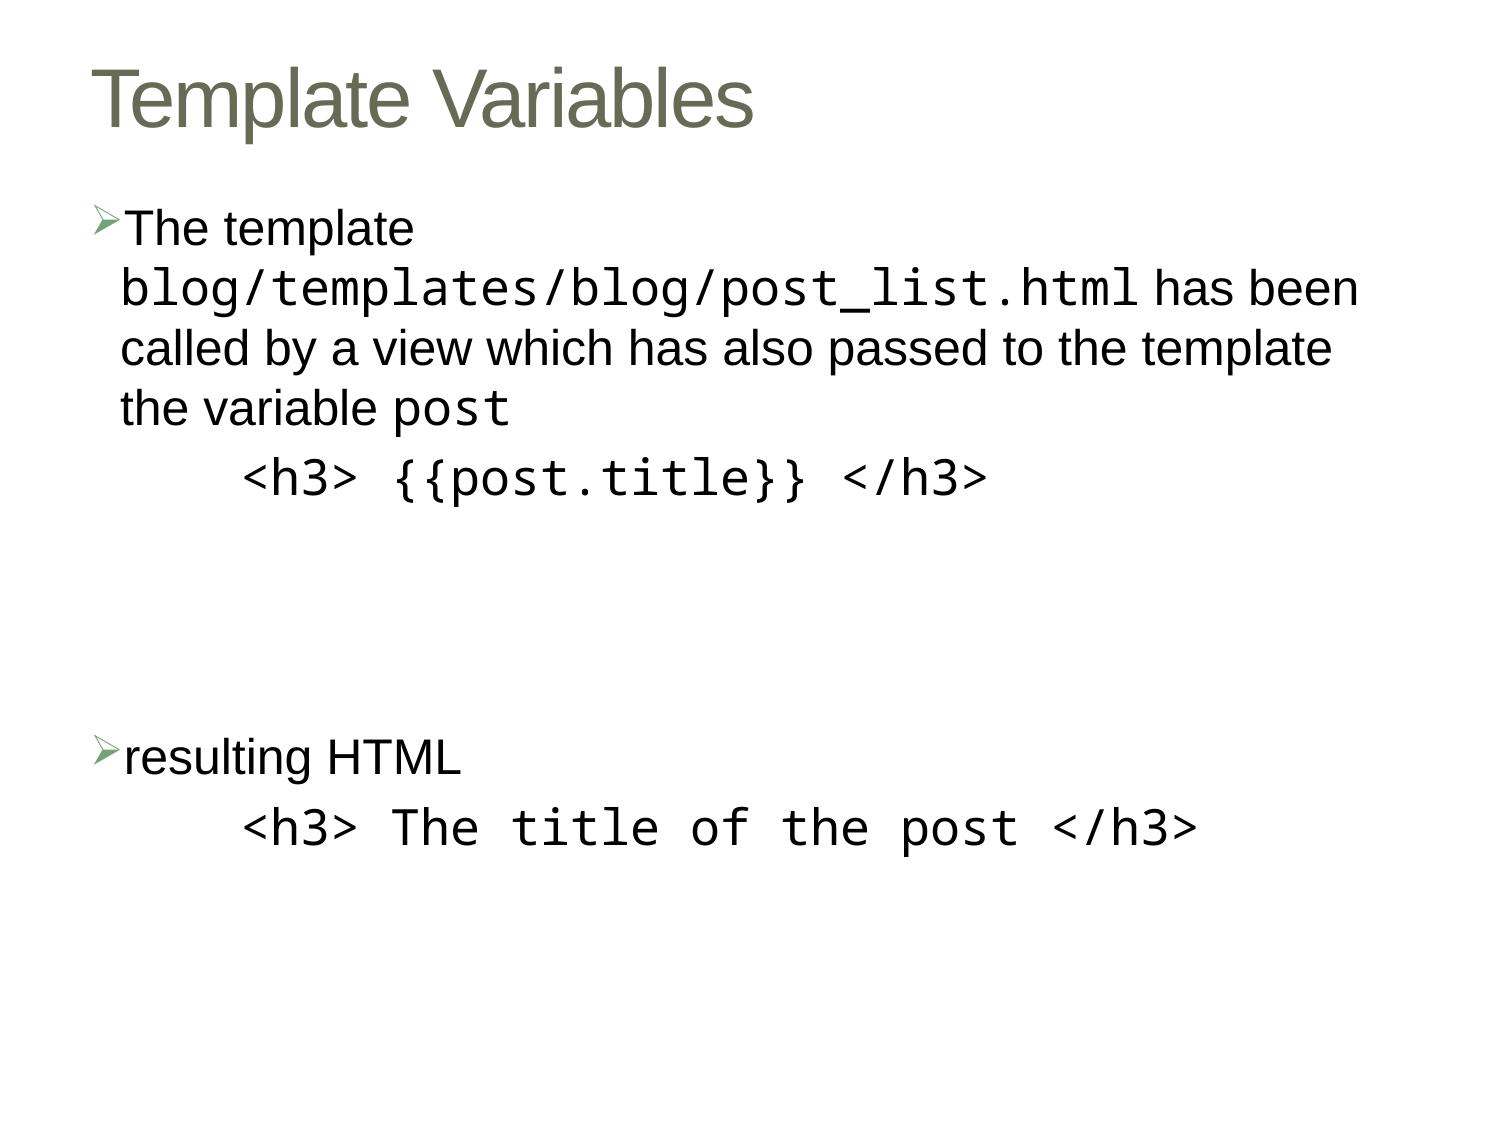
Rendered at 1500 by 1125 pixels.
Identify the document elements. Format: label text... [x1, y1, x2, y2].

list The template blog/templates/blog/post_list.html has been called by a view which has also passed to the template the variable post <h3> {{post.title}} </h3> resulting HTML <h3> The title of the post </h3> [75, 187, 1425, 1100]
title Template Variables [75, 12, 1425, 175]
